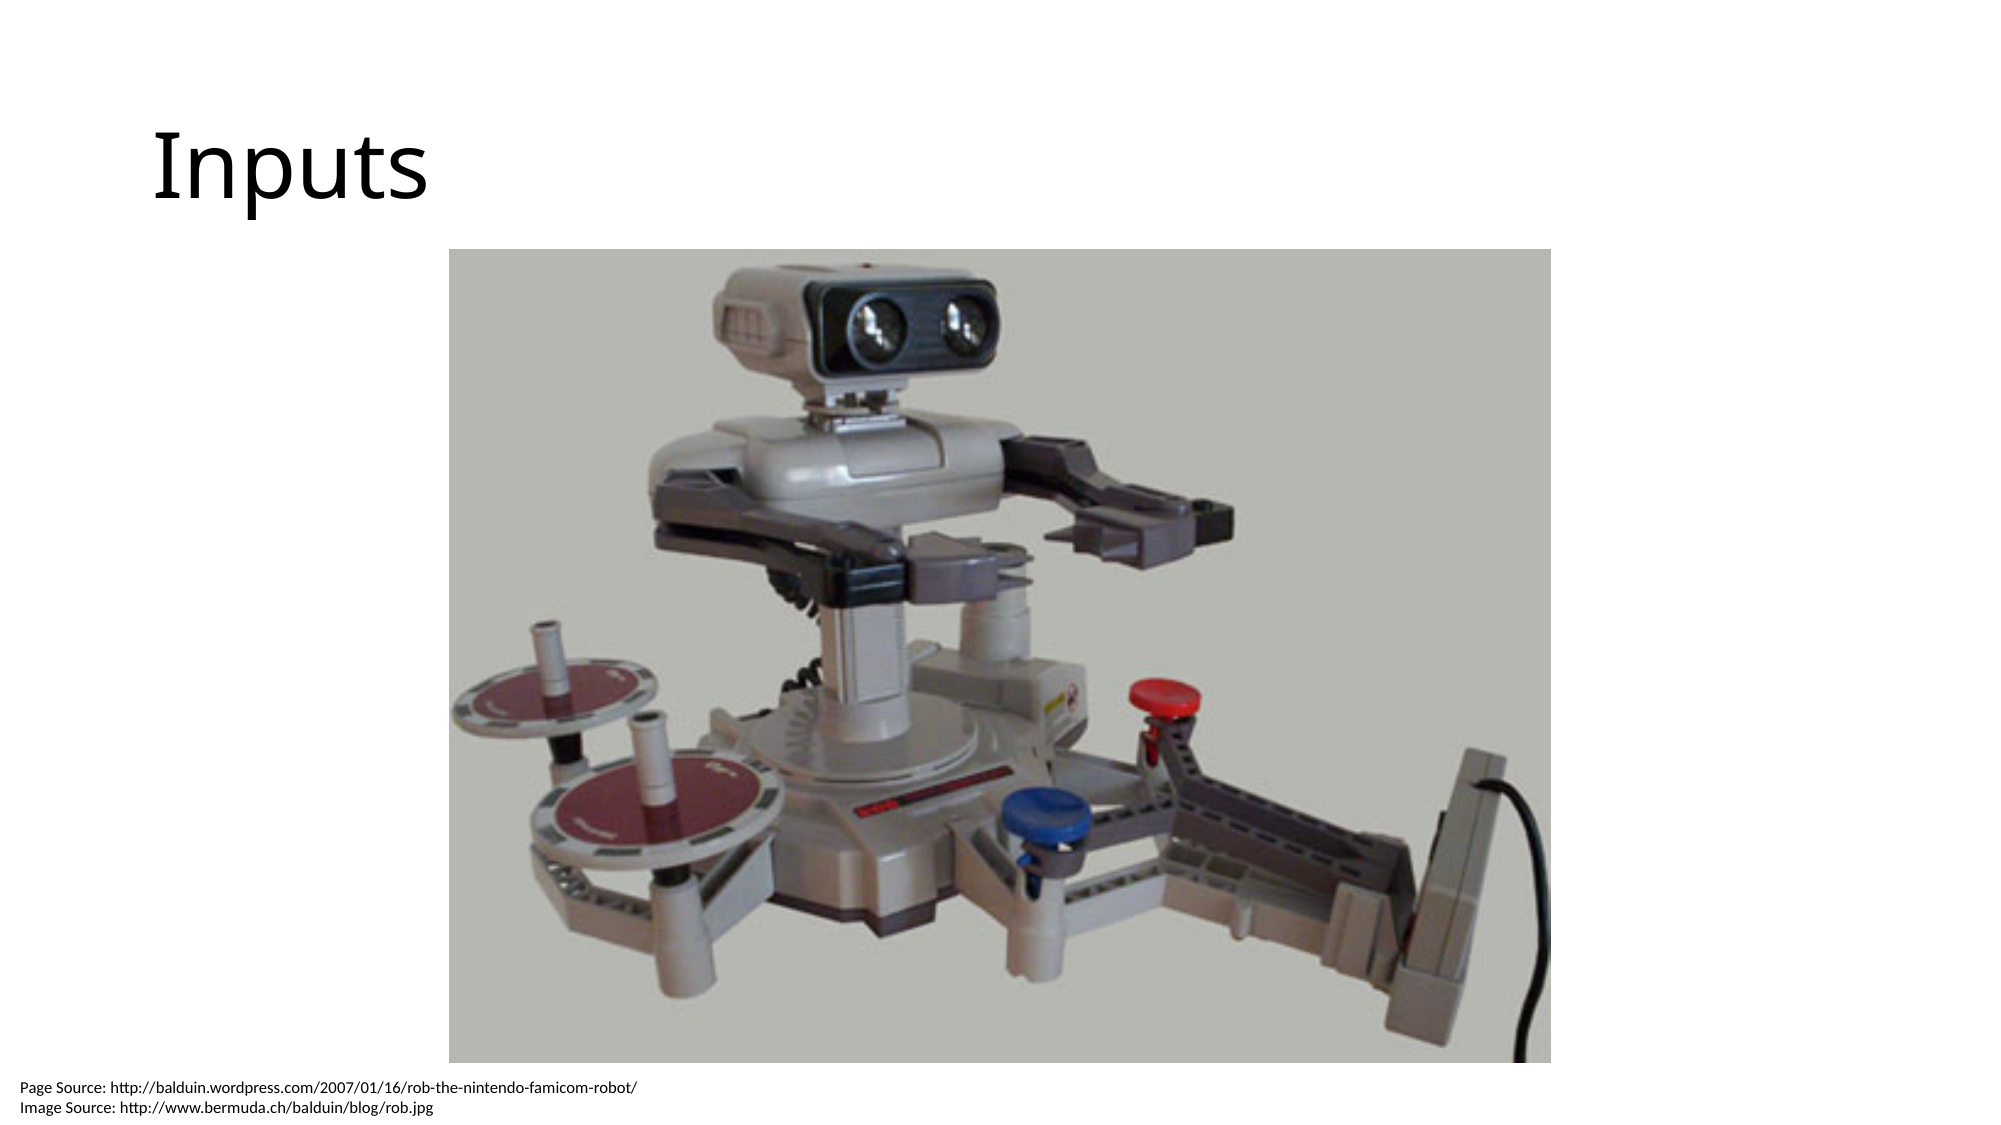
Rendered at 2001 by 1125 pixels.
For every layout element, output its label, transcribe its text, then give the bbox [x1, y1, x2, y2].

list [449, 249, 1551, 1063]
title Inputs [137, 59, 1863, 278]
text_box Page Source: http://balduin.wordpress.com/2007/01/16/rob-the-nintendo-famicom-robot/ Image Source: http://www.bermuda.ch/balduin/blog/rob.jpg [5, 1069, 654, 1125]
